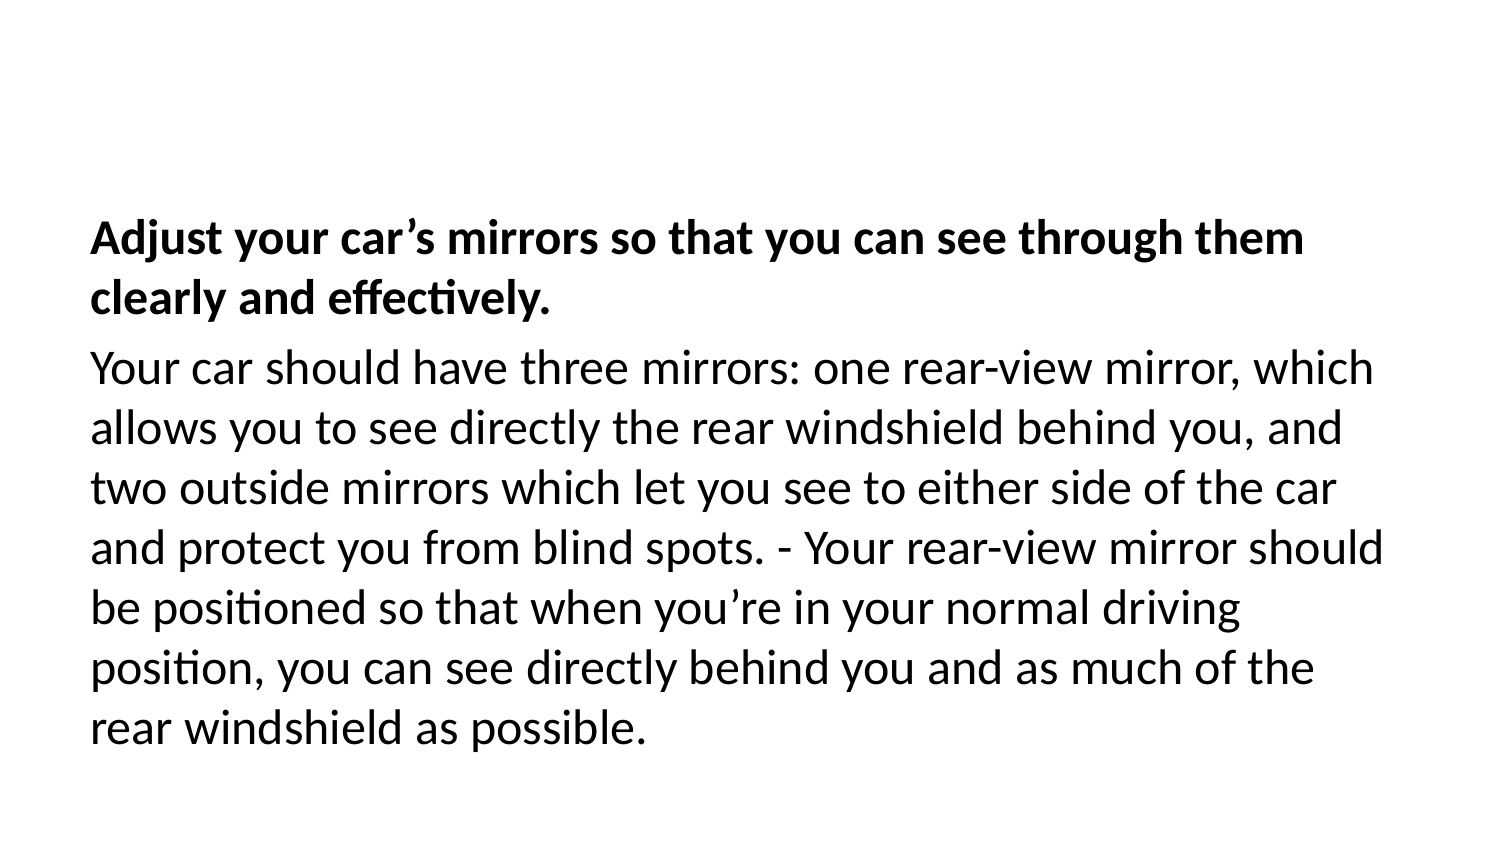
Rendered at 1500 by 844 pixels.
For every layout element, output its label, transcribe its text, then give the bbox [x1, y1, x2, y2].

list Adjust your car’s mirrors so that you can see through them clearly and effectively. Your car should have three mirrors: one rear-view mirror, which allows you to see directly the rear windshield behind you, and two outside mirrors which let you see to either side of the car and protect you from blind spots. - Your rear-view mirror should be positioned so that when you’re in your normal driving position, you can see directly behind you and as much of the rear windshield as possible. [75, 196, 1425, 754]
